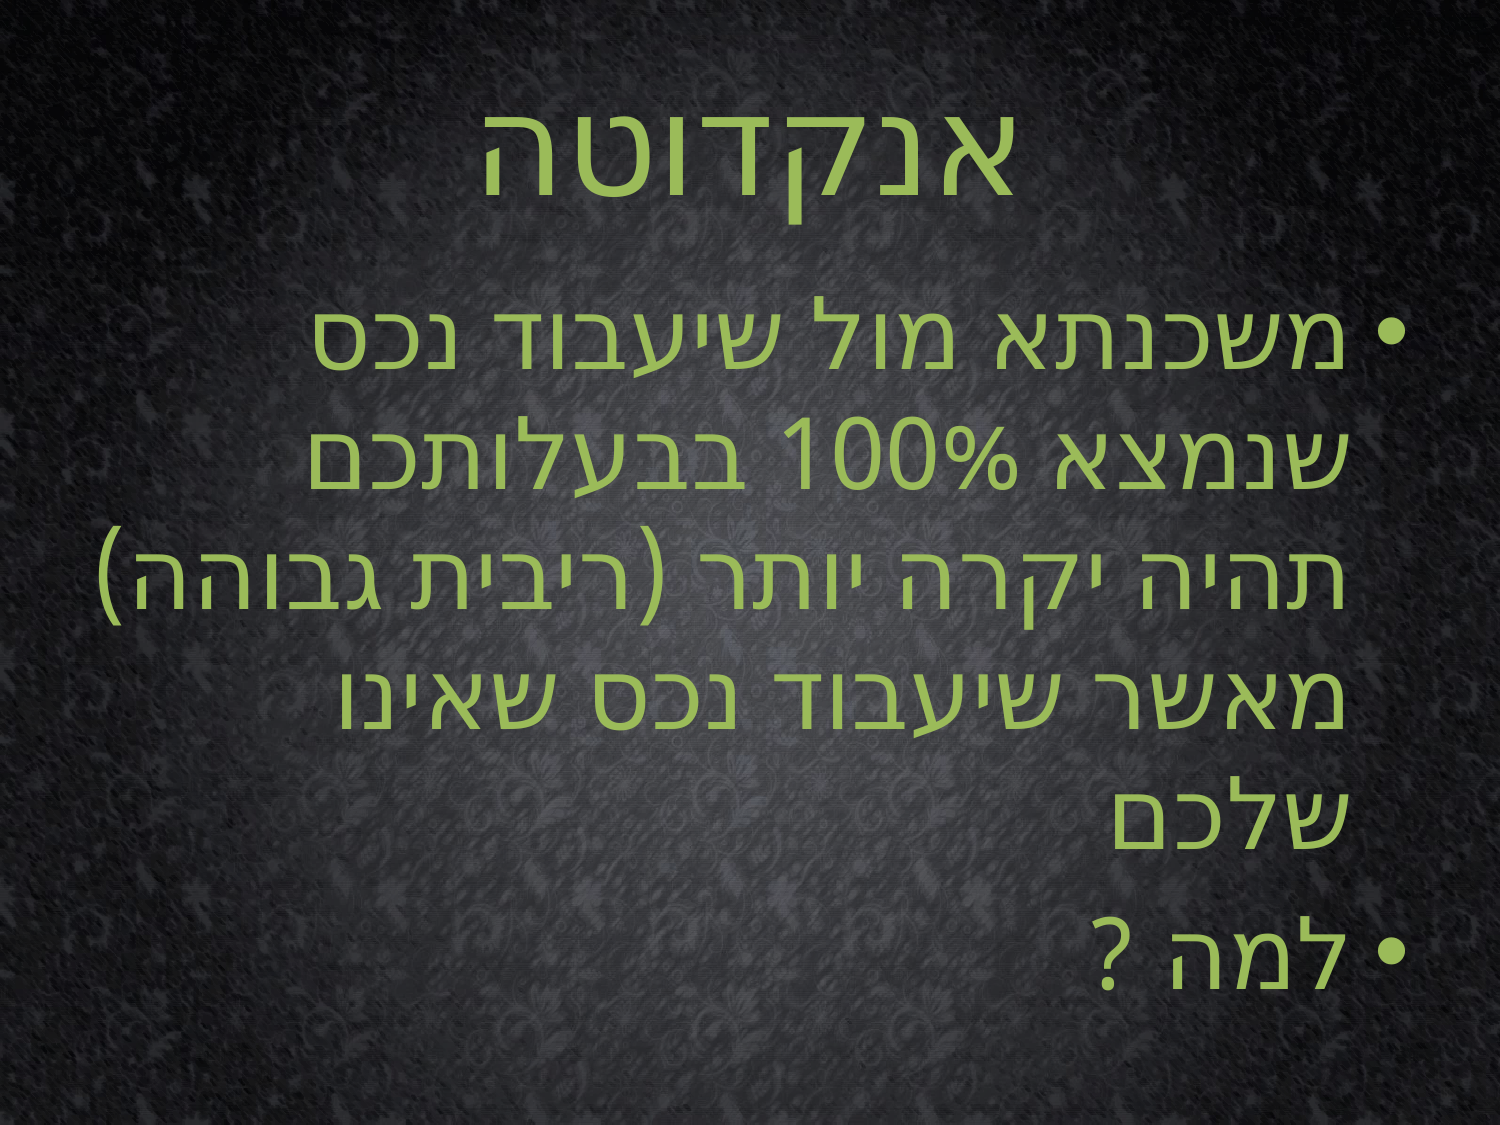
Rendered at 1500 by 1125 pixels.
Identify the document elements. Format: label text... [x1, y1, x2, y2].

list משכנתא מול שיעבוד נכס שנמצא 100% בבעלותכם תהיה יקרה יותר (ריבית גבוהה) מאשר שיעבוד נכס שאינו שלכם למה ? [75, 262, 1425, 1005]
title אנקדוטה [75, 45, 1425, 233]
picture [0, 0, 1500, 1125]
